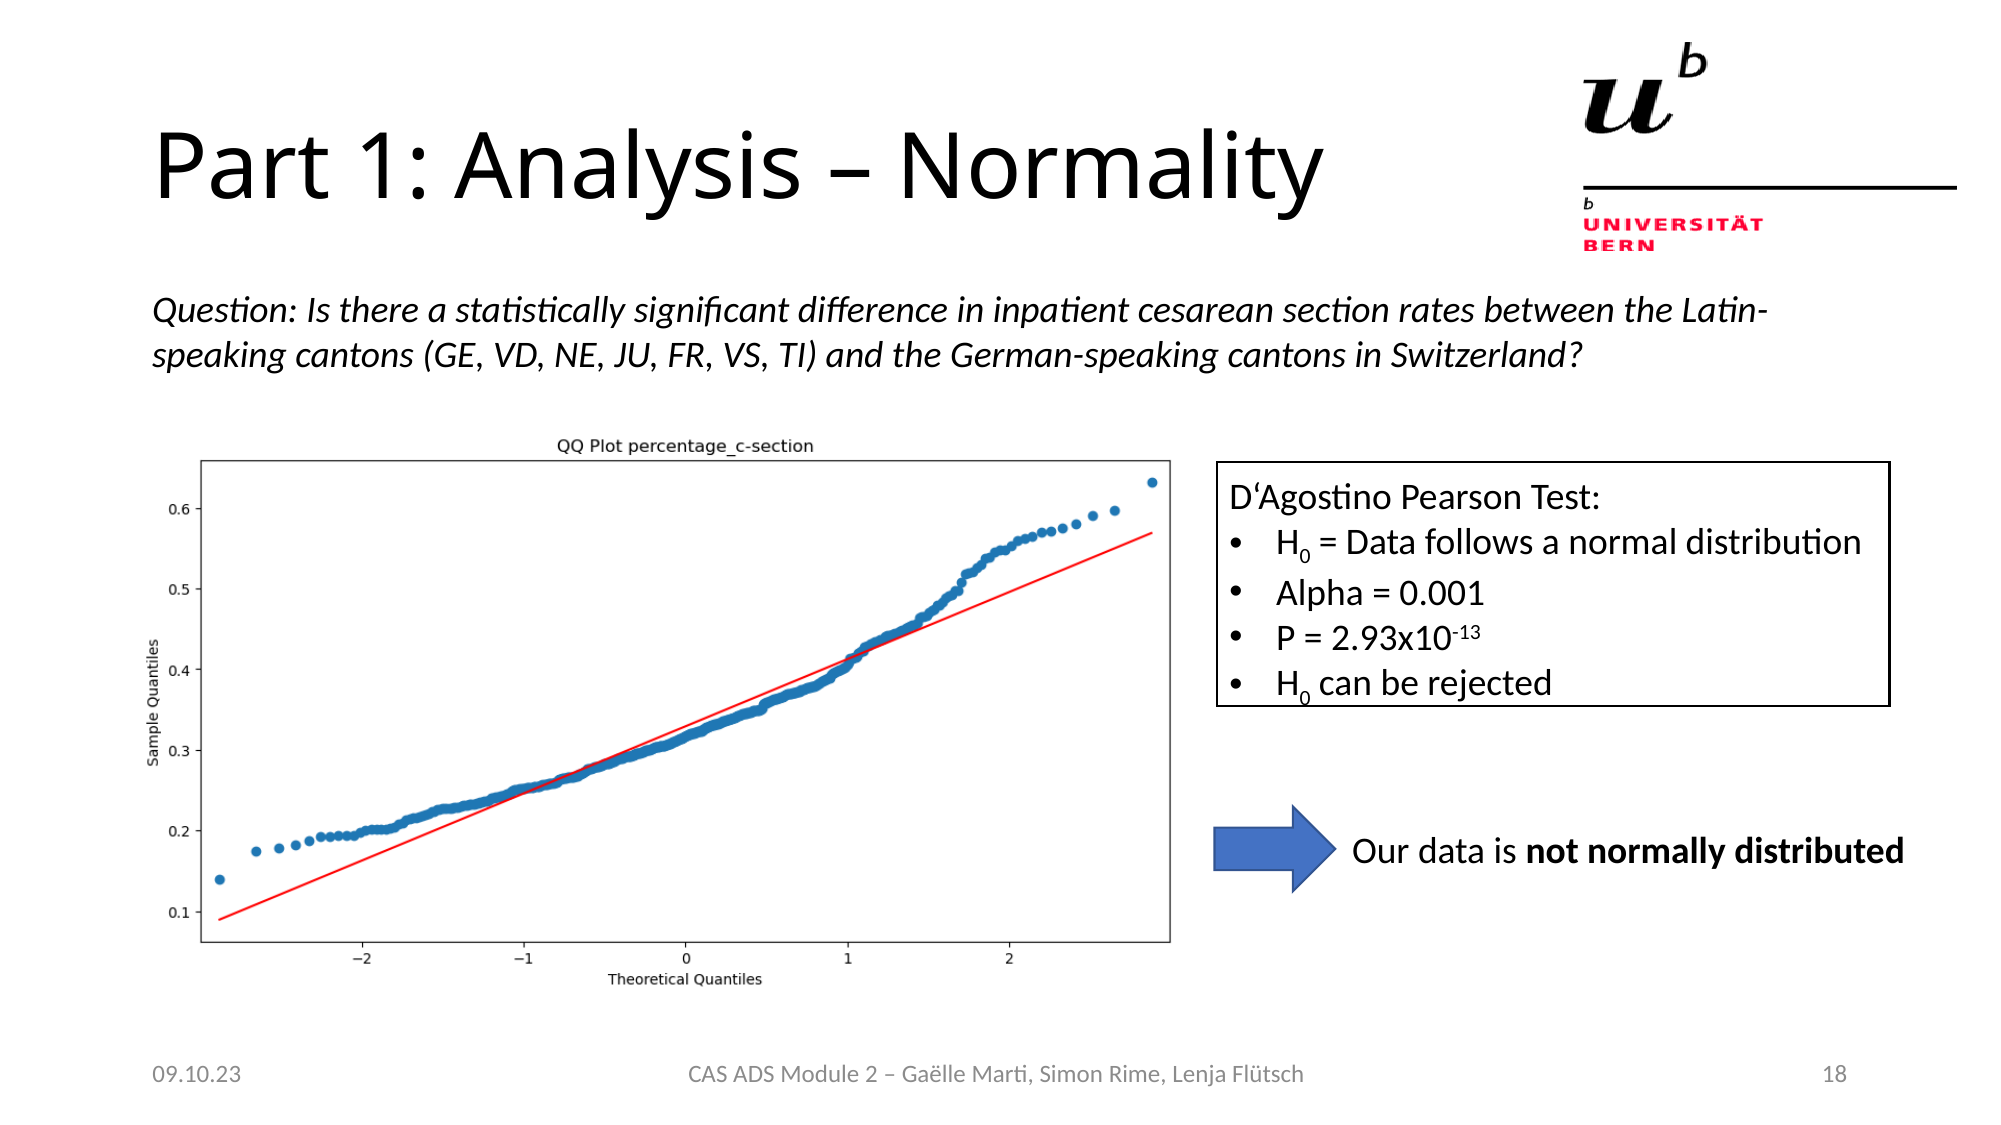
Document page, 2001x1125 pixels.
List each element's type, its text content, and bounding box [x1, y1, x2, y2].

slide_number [137, 1042, 588, 1103]
footer CAS ADS Module 2 – Gaëlle Marti, Simon Rime, Lenja Flütsch [662, 1042, 1338, 1103]
text_box Our data is not normally distributed [1337, 818, 1957, 879]
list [137, 429, 1180, 997]
picture [1583, 0, 2001, 251]
text_box [1216, 461, 1891, 707]
slide_number 18 [1412, 1042, 1863, 1103]
text_box Question: Is there a statistically significant difference in inpatient cesarean section rates between the Latin-speaking cantons (GE, VD, NE, JU, FR, VS, TI) and the German-speaking cantons in Switzerland? [137, 277, 1863, 382]
text_box [1213, 803, 1337, 894]
title Part 1: Analysis – Normality [137, 59, 1863, 277]
text_box D‘Agostino Pearson Test: H0 = Data follows a normal distribution Alpha = 0.001 P = 2.93x10-13 H0 can be rejected [1214, 464, 1892, 717]
